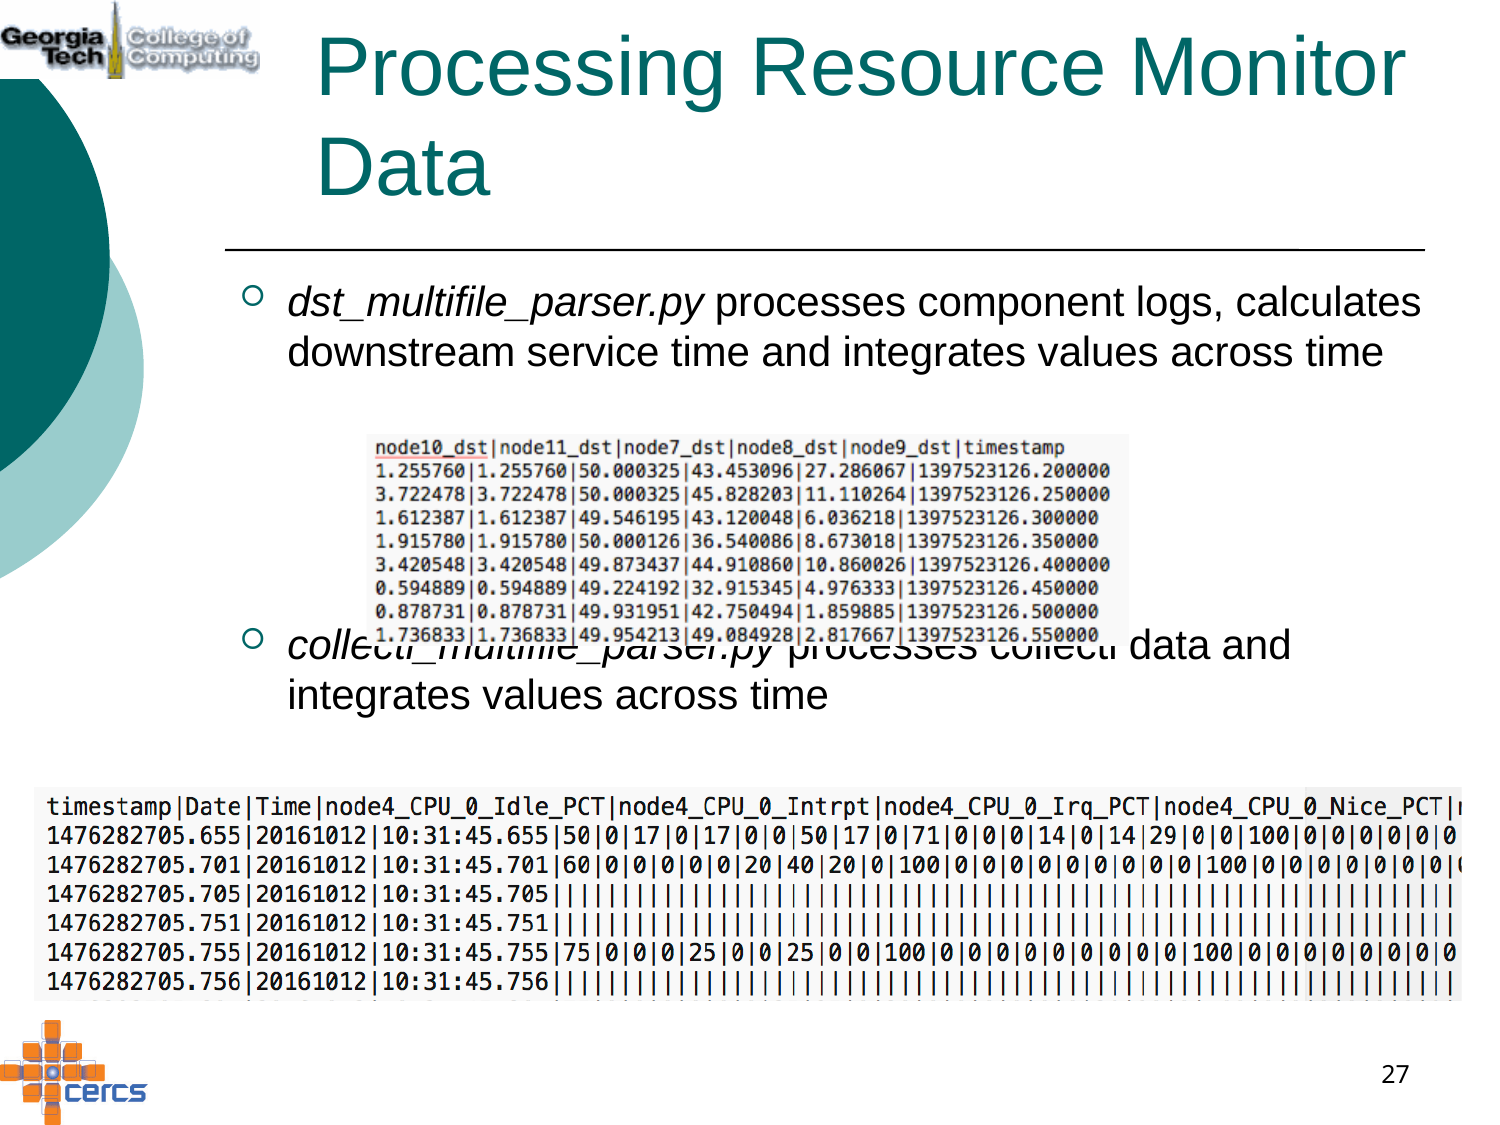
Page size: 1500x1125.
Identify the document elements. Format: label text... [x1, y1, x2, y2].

text_box dst_multifile_parser.py processes component logs, calculates downstream service time and integrates values across time collectl_multifile_parser.py processes collectl data and integrates values across time [224, 267, 1458, 776]
slide_number 27 [1074, 1024, 1426, 1101]
title Processing Resource Monitor Data [299, 32, 1500, 221]
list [33, 787, 1462, 1001]
picture [0, 0, 260, 79]
picture [366, 433, 1130, 646]
picture [0, 1020, 148, 1125]
